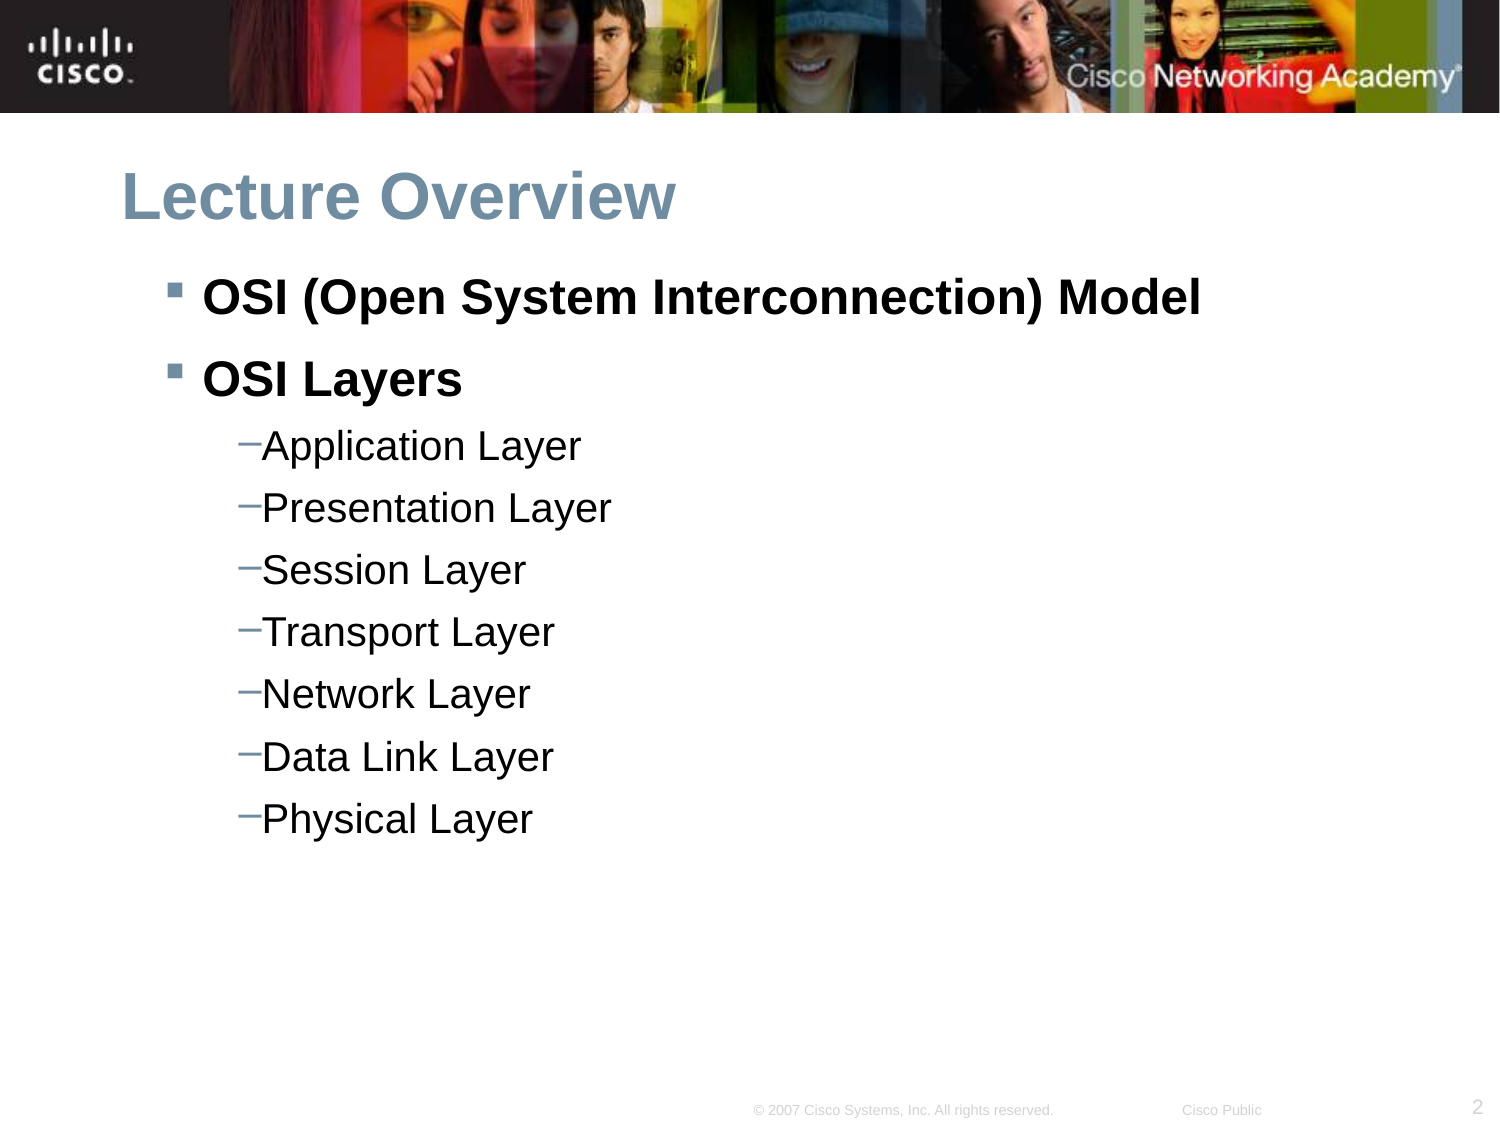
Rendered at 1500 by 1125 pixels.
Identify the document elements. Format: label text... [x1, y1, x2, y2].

list OSI (Open System Interconnection) Model OSI Layers Application Layer Presentation Layer Session Layer Transport Layer Network Layer Data Link Layer Physical Layer [149, 262, 1426, 1033]
title Lecture Overview [107, 102, 1444, 241]
picture [0, 0, 1500, 113]
